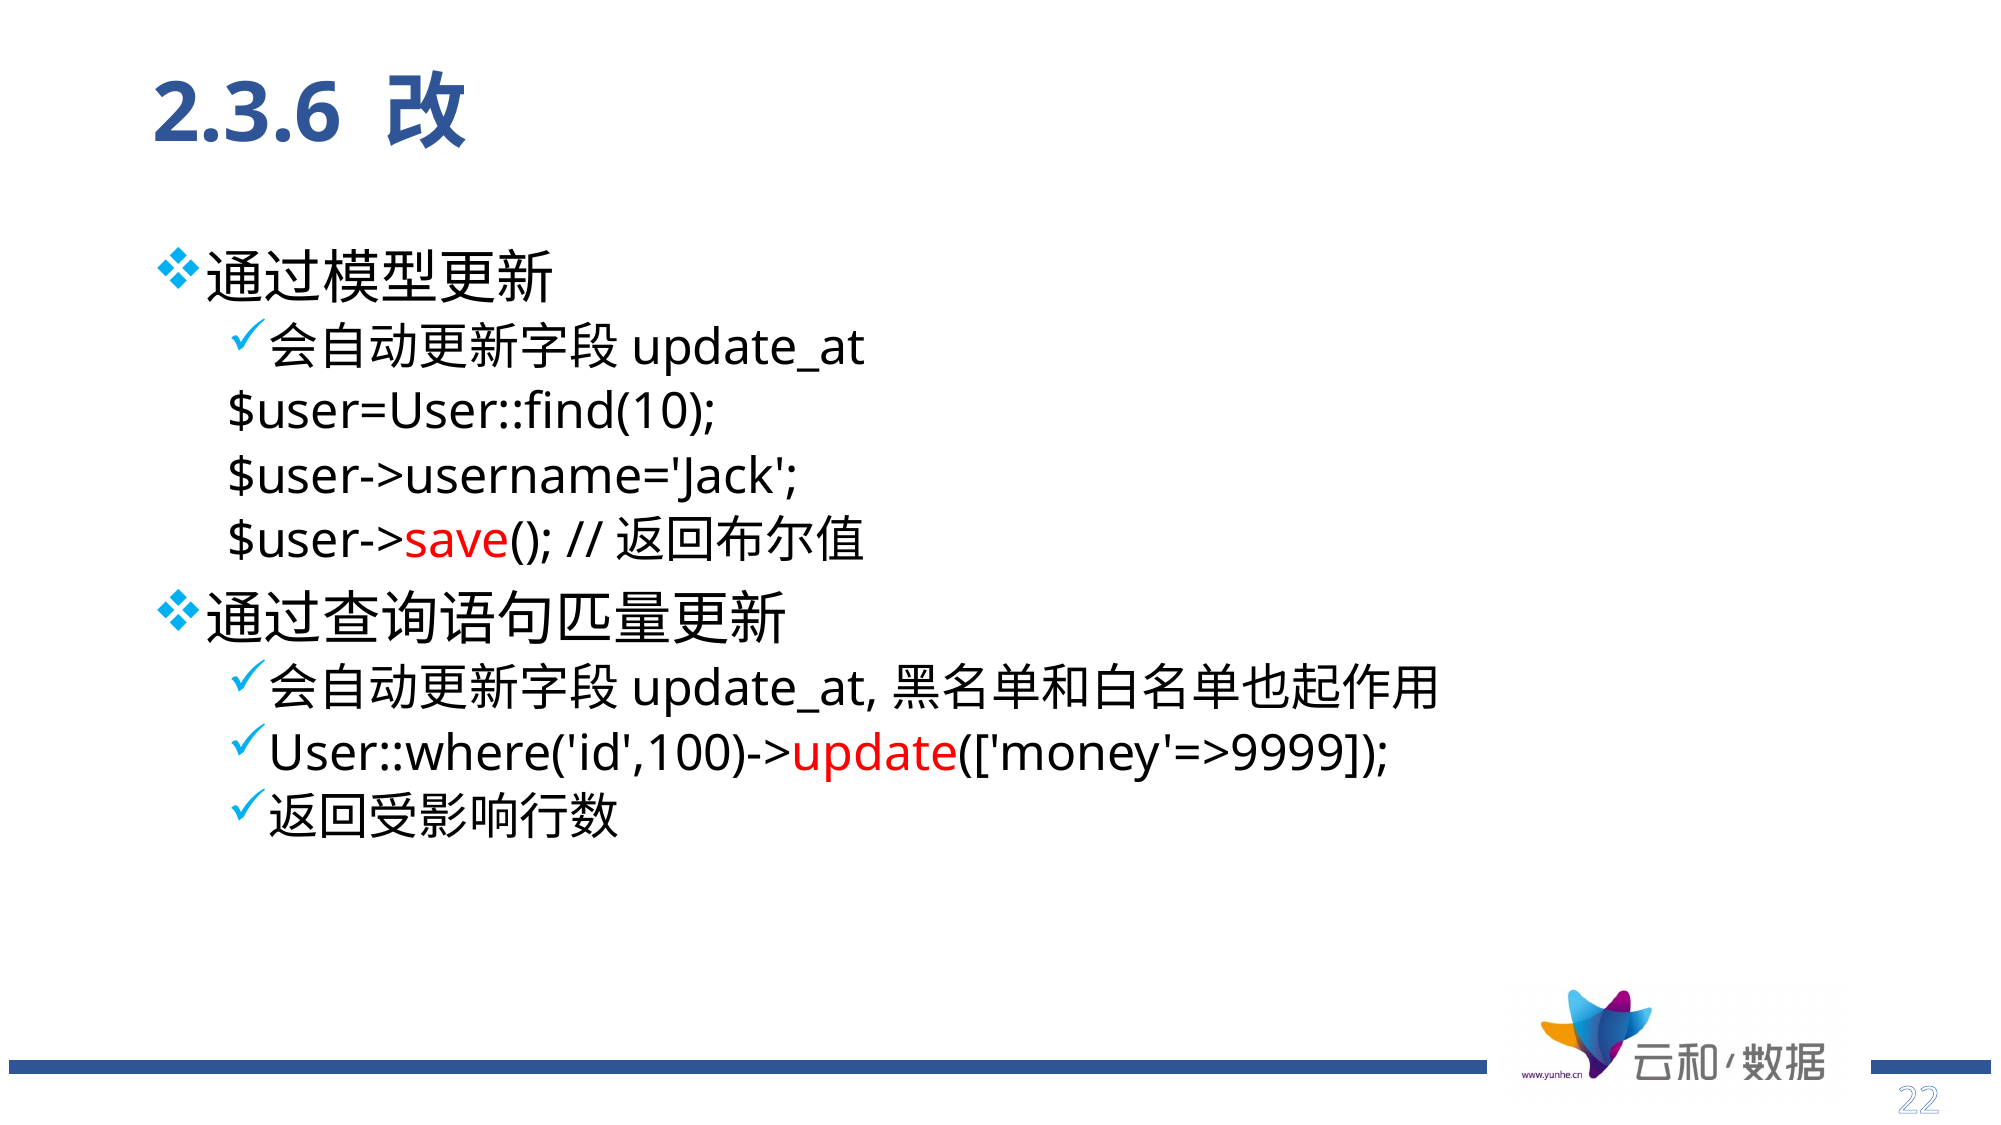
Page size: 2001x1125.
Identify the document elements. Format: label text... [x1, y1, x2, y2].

title 2.3.6 改 [137, 5, 1863, 224]
picture [1504, 981, 1845, 1106]
list 通过模型更新 会自动更新字段update_at $user=User::find(10); $user->username='Jack'; $user->save(); //返回布尔值 通过查询语句匹量更新 会自动更新字段update_at,黑名单和白名单也起作用 User::where('id',100)->update(['money'=>9999]); 返回受影响行数 [137, 240, 1863, 955]
